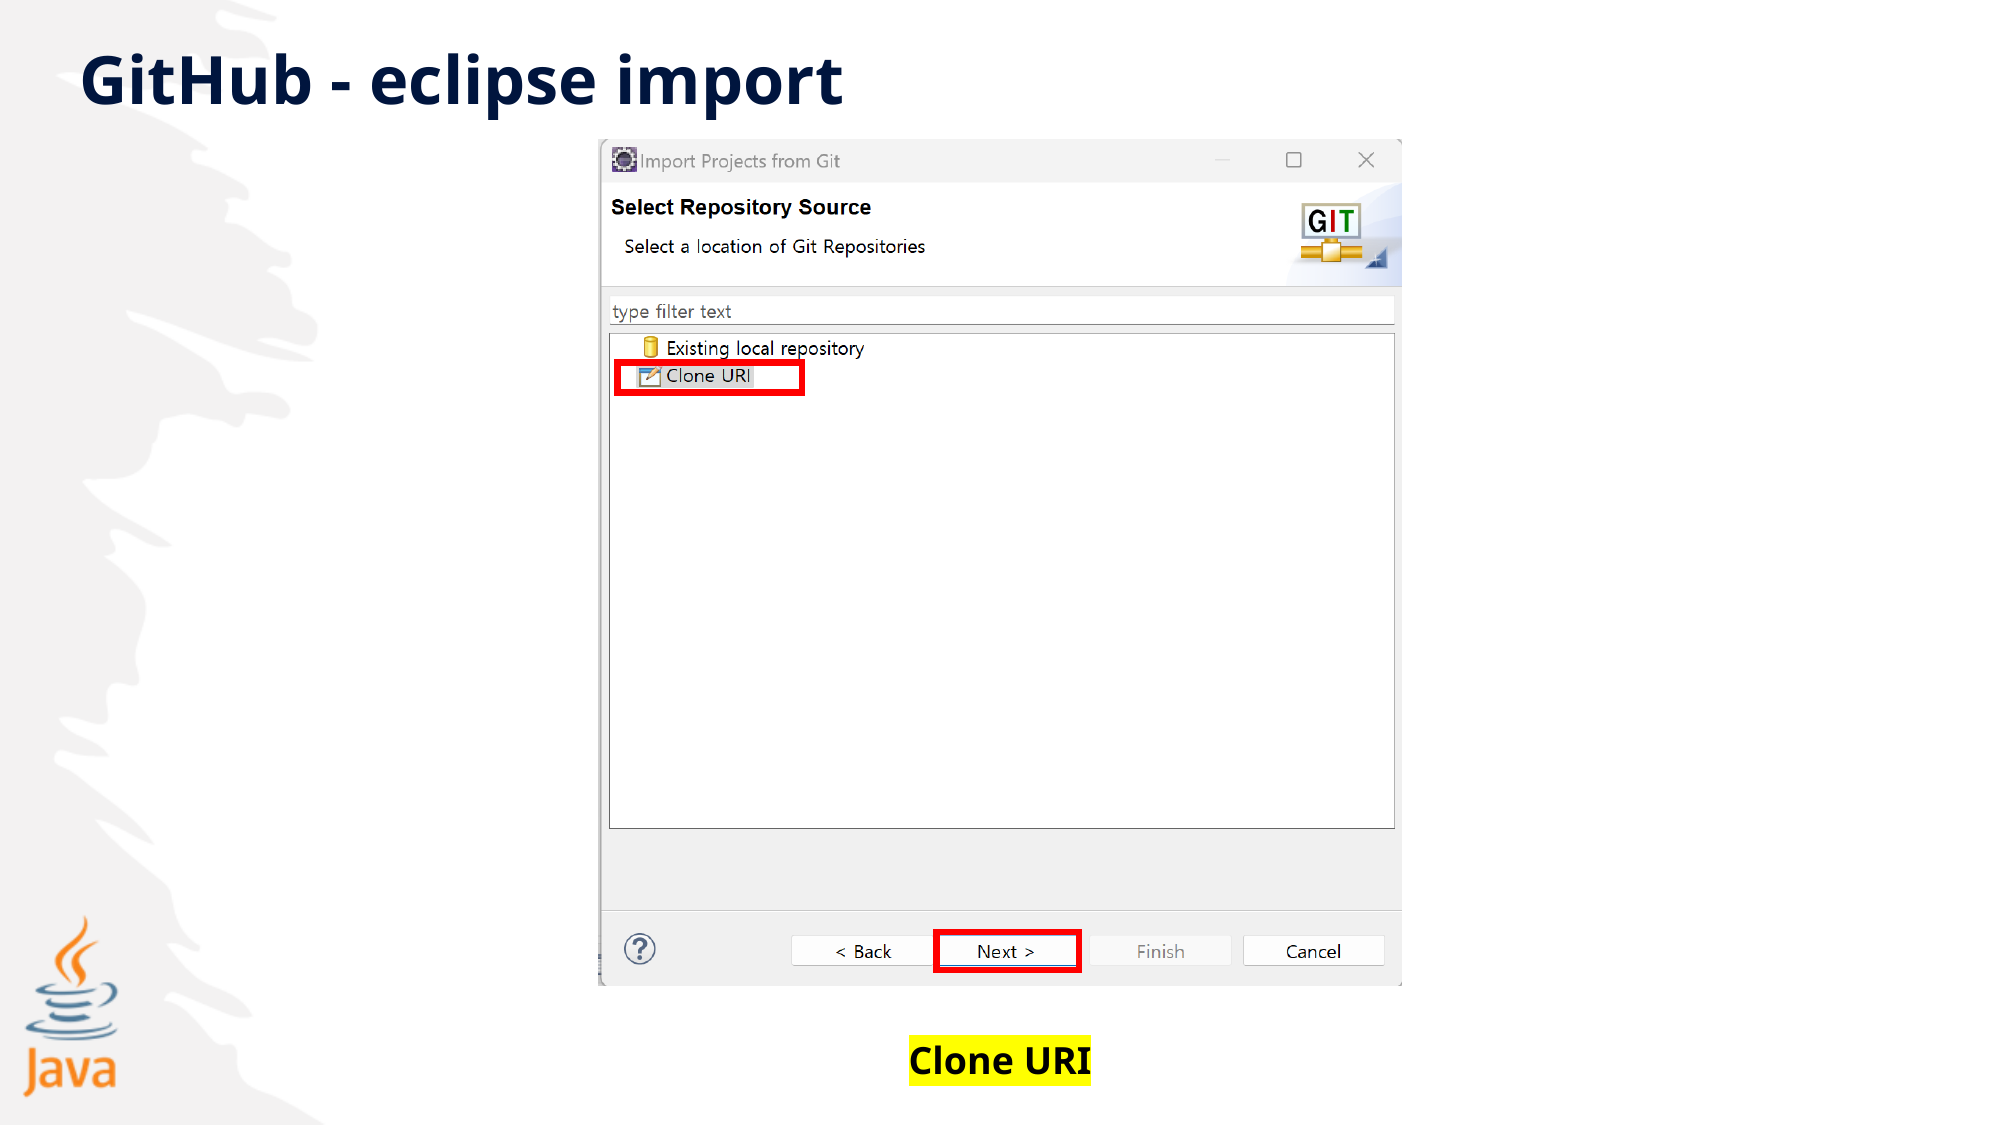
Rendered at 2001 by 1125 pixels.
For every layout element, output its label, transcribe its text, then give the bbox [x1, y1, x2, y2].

picture [0, 0, 2001, 1125]
text_box Clone URI [497, 1029, 1502, 1090]
text_box GitHub - eclipse import [64, 30, 1809, 137]
